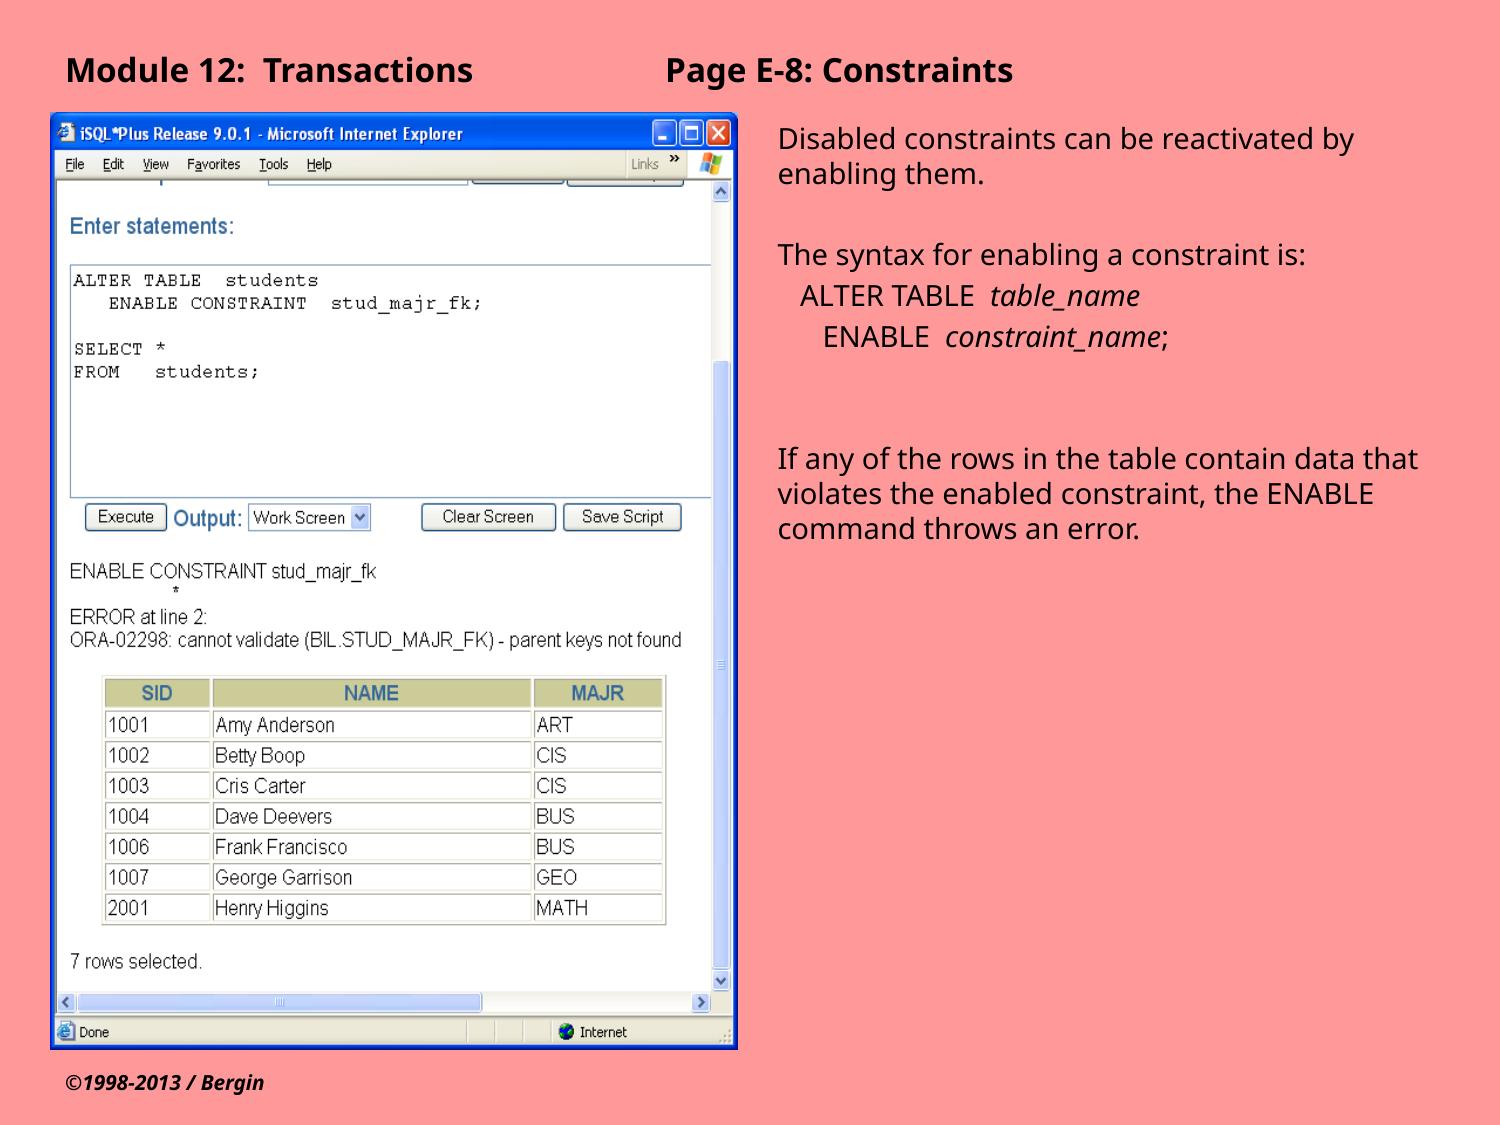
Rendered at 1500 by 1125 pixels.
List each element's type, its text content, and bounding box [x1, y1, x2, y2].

list Disabled constraints can be reactivated by enabling them. The syntax for enabling a constraint is: ALTER TABLE table_name ENABLE constraint_name; If any of the rows in the table contain data that violates the enabled constraint, the ENABLE command throws an error. [762, 112, 1450, 1050]
slide_number ©1998-2013 / Bergin [50, 1062, 425, 1100]
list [49, 112, 738, 1051]
title Module 12: Transactions Page E-8: Constraints [50, 37, 1450, 100]
